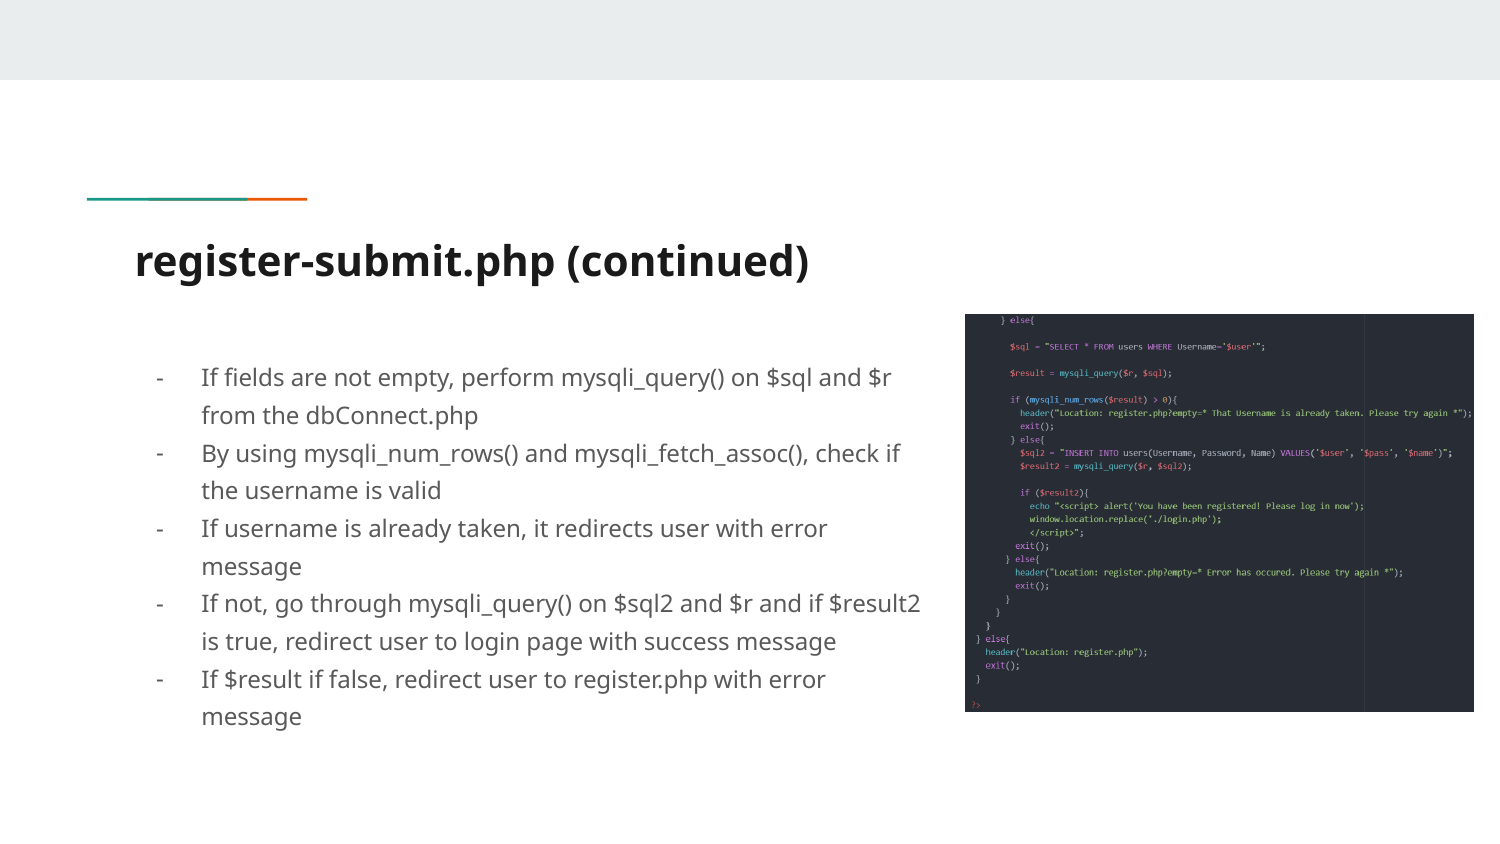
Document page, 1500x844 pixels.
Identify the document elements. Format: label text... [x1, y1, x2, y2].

list If fields are not empty, perform mysqli_query() on $sql and $r from the dbConnect.php By using mysqli_num_rows() and mysqli_fetch_assoc(), check if the username is valid If username is already taken, it redirects user with error message If not, go through mysqli_query() on $sql2 and $r and if $result2 is true, redirect user to login page with success message If $result if false, redirect user to register.php with error message [119, 341, 943, 772]
title register-submit.php (continued) [119, 216, 1381, 305]
picture [965, 314, 1474, 713]
